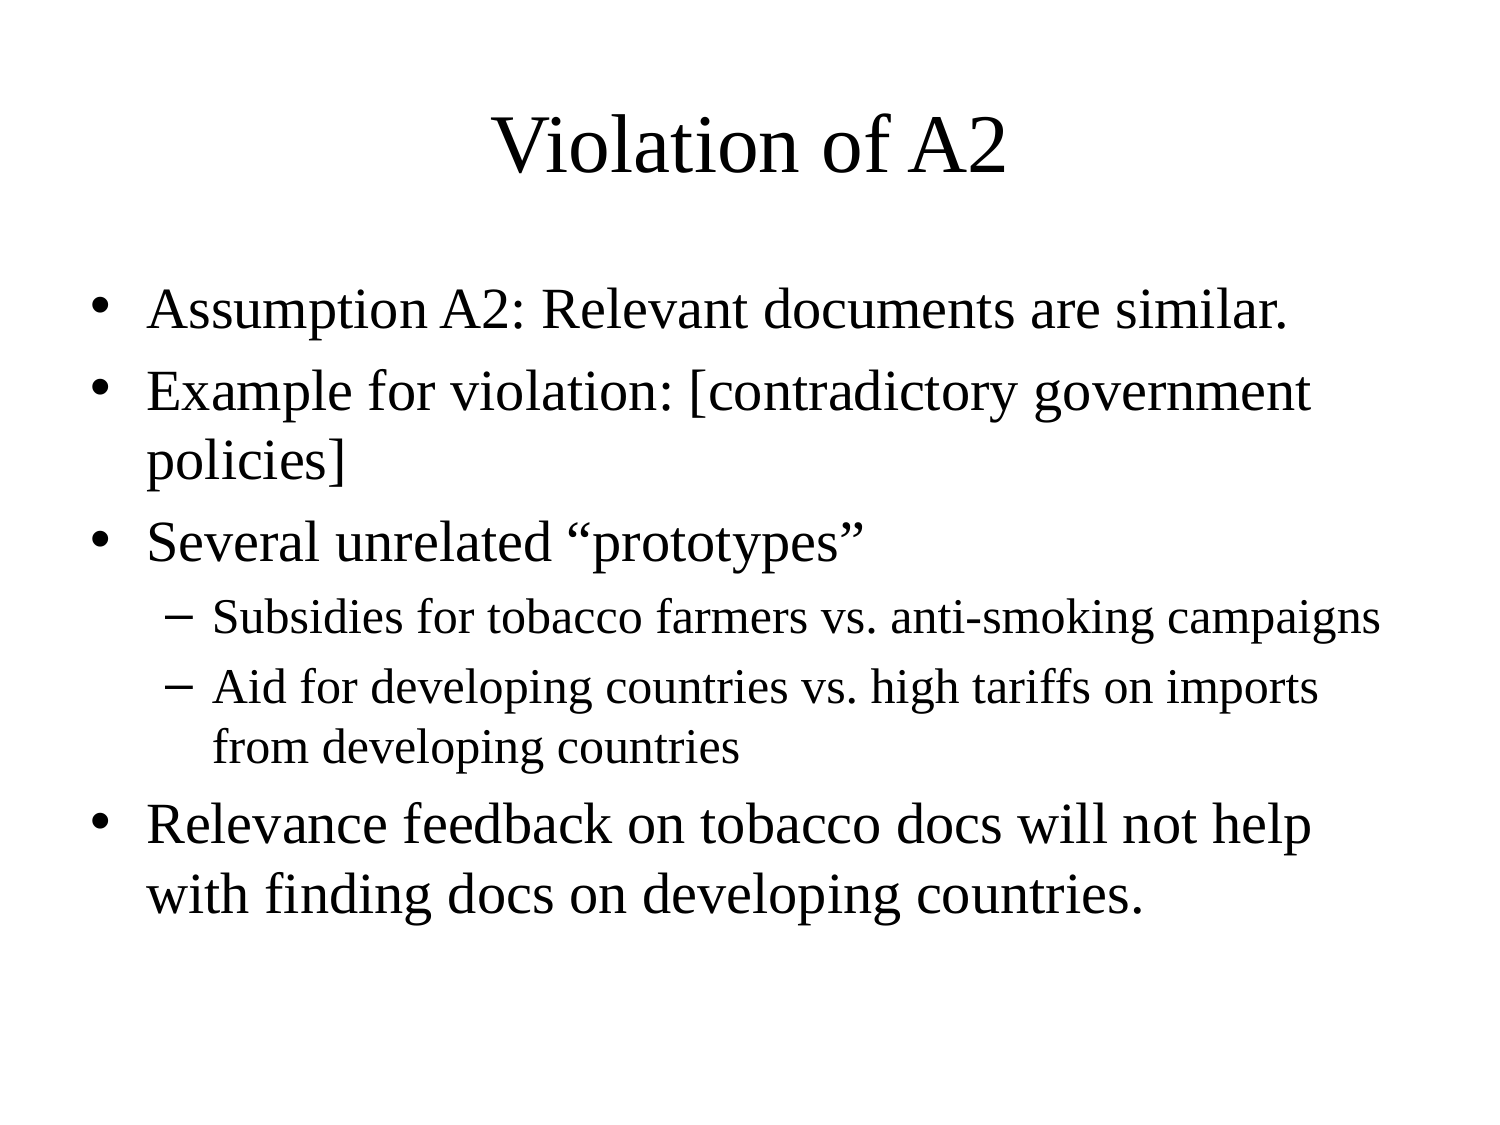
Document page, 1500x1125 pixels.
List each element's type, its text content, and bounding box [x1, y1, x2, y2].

title Violation of A2 [74, 44, 1426, 233]
list Assumption A2: Relevant documents are similar. Example for violation: [contradictory government policies] Several unrelated “prototypes” Subsidies for tobacco farmers vs. anti-smoking campaigns Aid for developing countries vs. high tariffs on imports from developing countries Relevance feedback on tobacco docs will not help with finding docs on developing countries. [74, 262, 1426, 1006]
